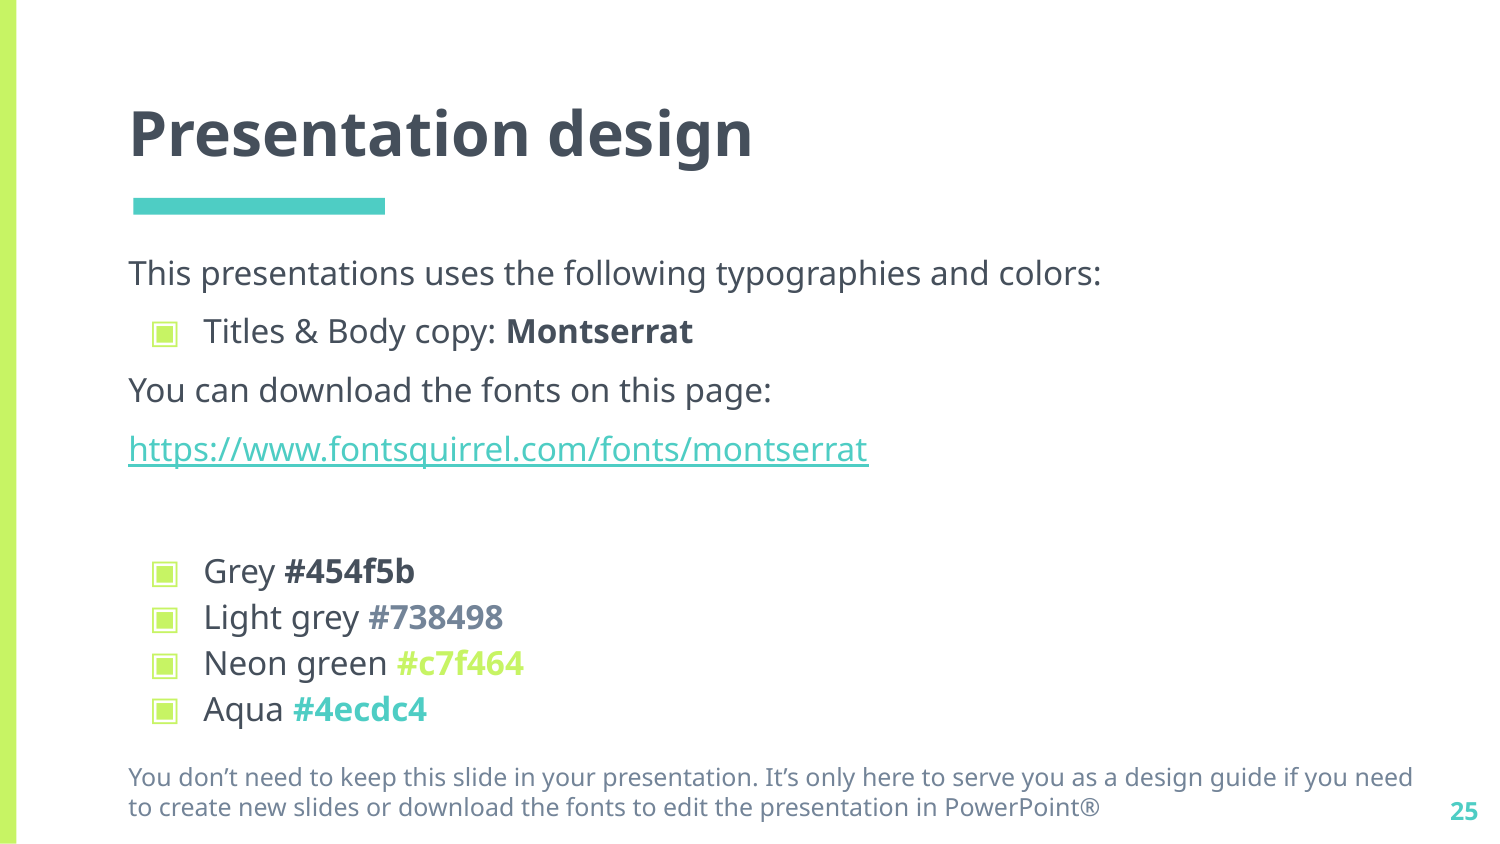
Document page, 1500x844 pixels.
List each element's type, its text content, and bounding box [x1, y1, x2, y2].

title Presentation design [113, 24, 1387, 184]
text_box You don’t need to keep this slide in your presentation. It’s only here to serve you as a design guide if you need to create new slides or download the fonts to edit the presentation in PowerPoint® [113, 746, 1451, 835]
list This presentations uses the following typographies and colors: Titles & Body copy: Montserrat You can download the fonts on this page: https://www.fontsquirrel.com/fonts/montserrat Grey #454f5b Light grey #738498 Neon green #c7f464 Aqua #4ecdc4 [113, 237, 1425, 634]
slide_number ‹#› [1403, 780, 1494, 832]
